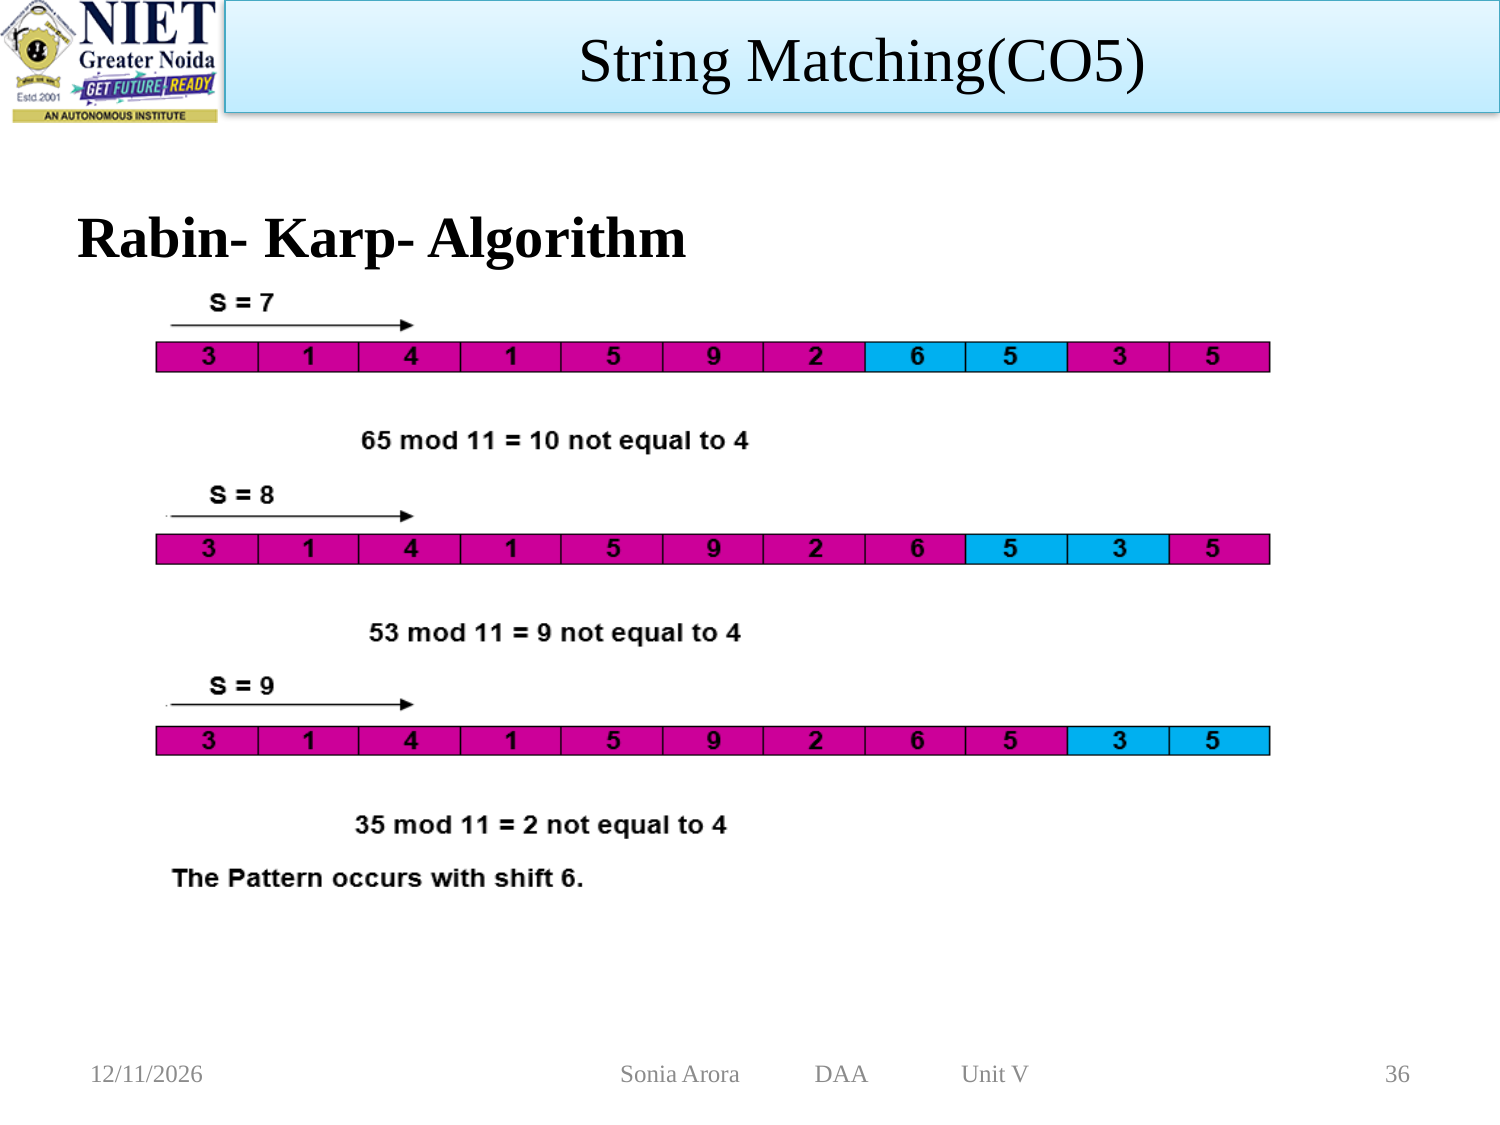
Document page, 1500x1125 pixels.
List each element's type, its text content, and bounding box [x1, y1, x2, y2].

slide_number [75, 1042, 412, 1103]
picture [0, 0, 218, 123]
list Rabin- Karp- Algorithm [62, 191, 1426, 934]
slide_number 36 [1238, 1042, 1425, 1103]
footer Sonia Arora DAA Unit V [412, 1042, 1238, 1103]
picture [149, 286, 1276, 900]
text_box String Matching(CO5) [224, 0, 1500, 113]
